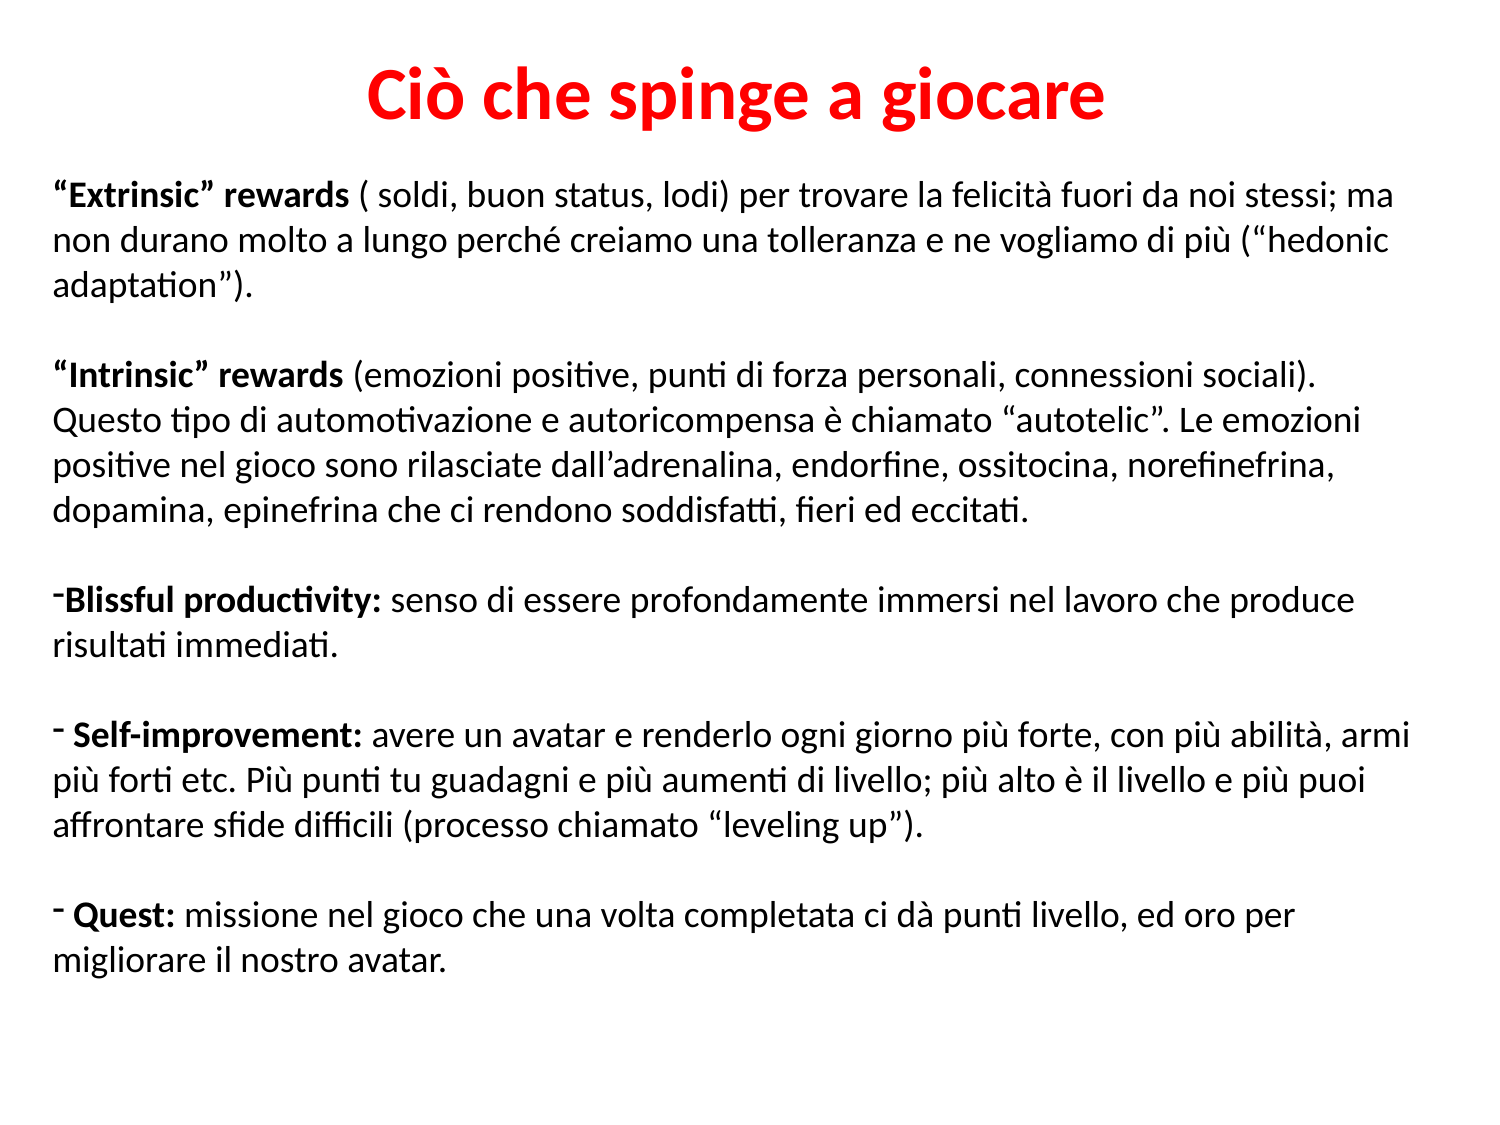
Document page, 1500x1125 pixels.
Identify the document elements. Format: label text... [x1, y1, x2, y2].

text_box Ciò che spinge a giocare “Extrinsic” rewards ( soldi, buon status, lodi) per trovare la felicità fuori da noi stessi; ma non durano molto a lungo perché creiamo una tolleranza e ne vogliamo di più (“hedonic adaptation”). “Intrinsic” rewards (emozioni positive, punti di forza personali, connessioni sociali). Questo tipo di automotivazione e autoricompensa è chiamato “autotelic”. Le emozioni positive nel gioco sono rilasciate dall’adrenalina, endorfine, ossitocina, norefinefrina, dopamina, epinefrina che ci rendono soddisfatti, fieri ed eccitati. Blissful productivity: senso di essere profondamente immersi nel lavoro che produce risultati immediati. Self-improvement: avere un avatar e renderlo ogni giorno più forte, con più abilità, armi più forti etc. Più punti tu guadagni e più aumenti di livello; più alto è il livello e più puoi affrontare sfide difficili (processo chiamato “leveling up”). Quest: missione nel gioco che una volta completata ci dà punti livello, ed oro per migliorare il nostro avatar. [37, 37, 1438, 988]
